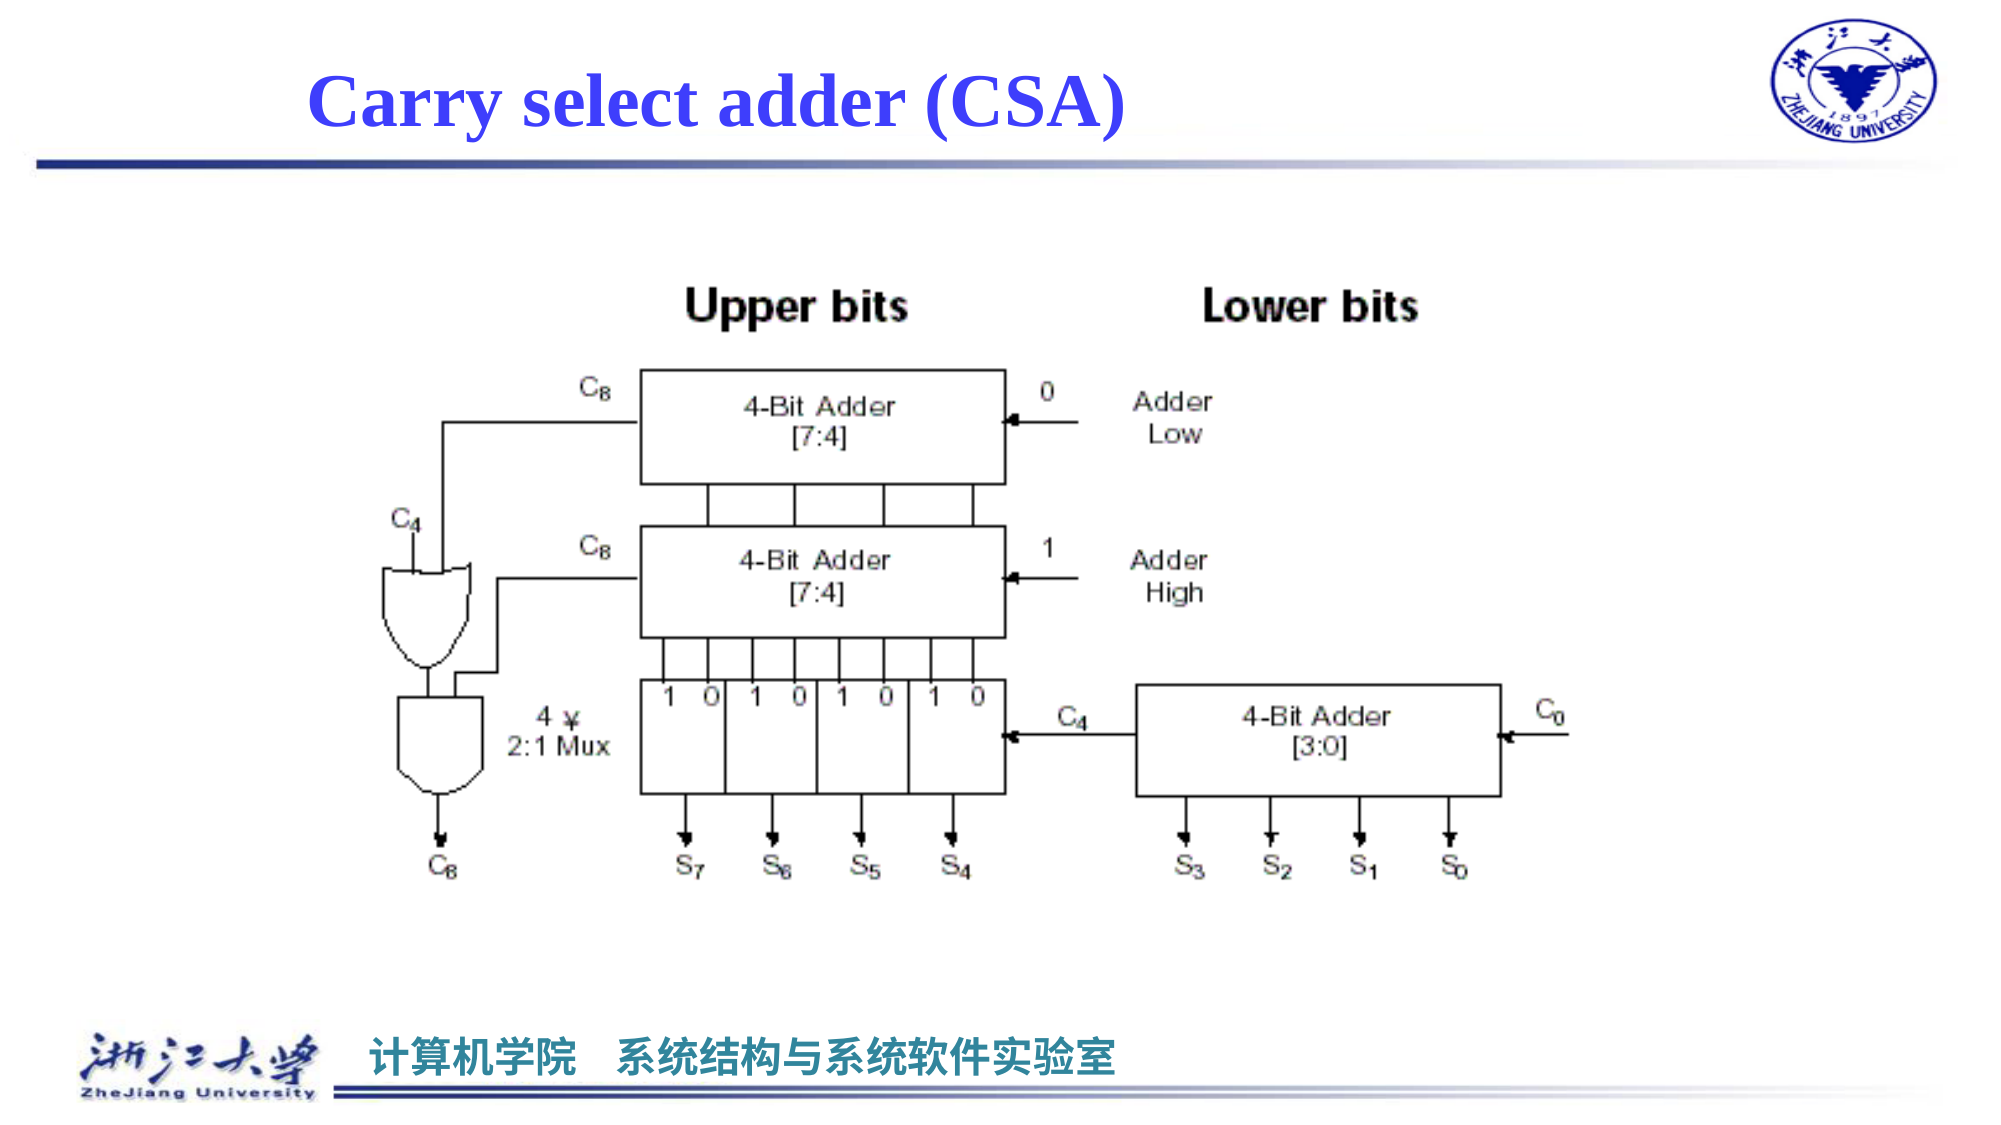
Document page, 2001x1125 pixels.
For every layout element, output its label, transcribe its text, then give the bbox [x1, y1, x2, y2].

title Carry select adder (CSA) [291, 42, 1693, 149]
picture [9, 0, 1991, 1125]
